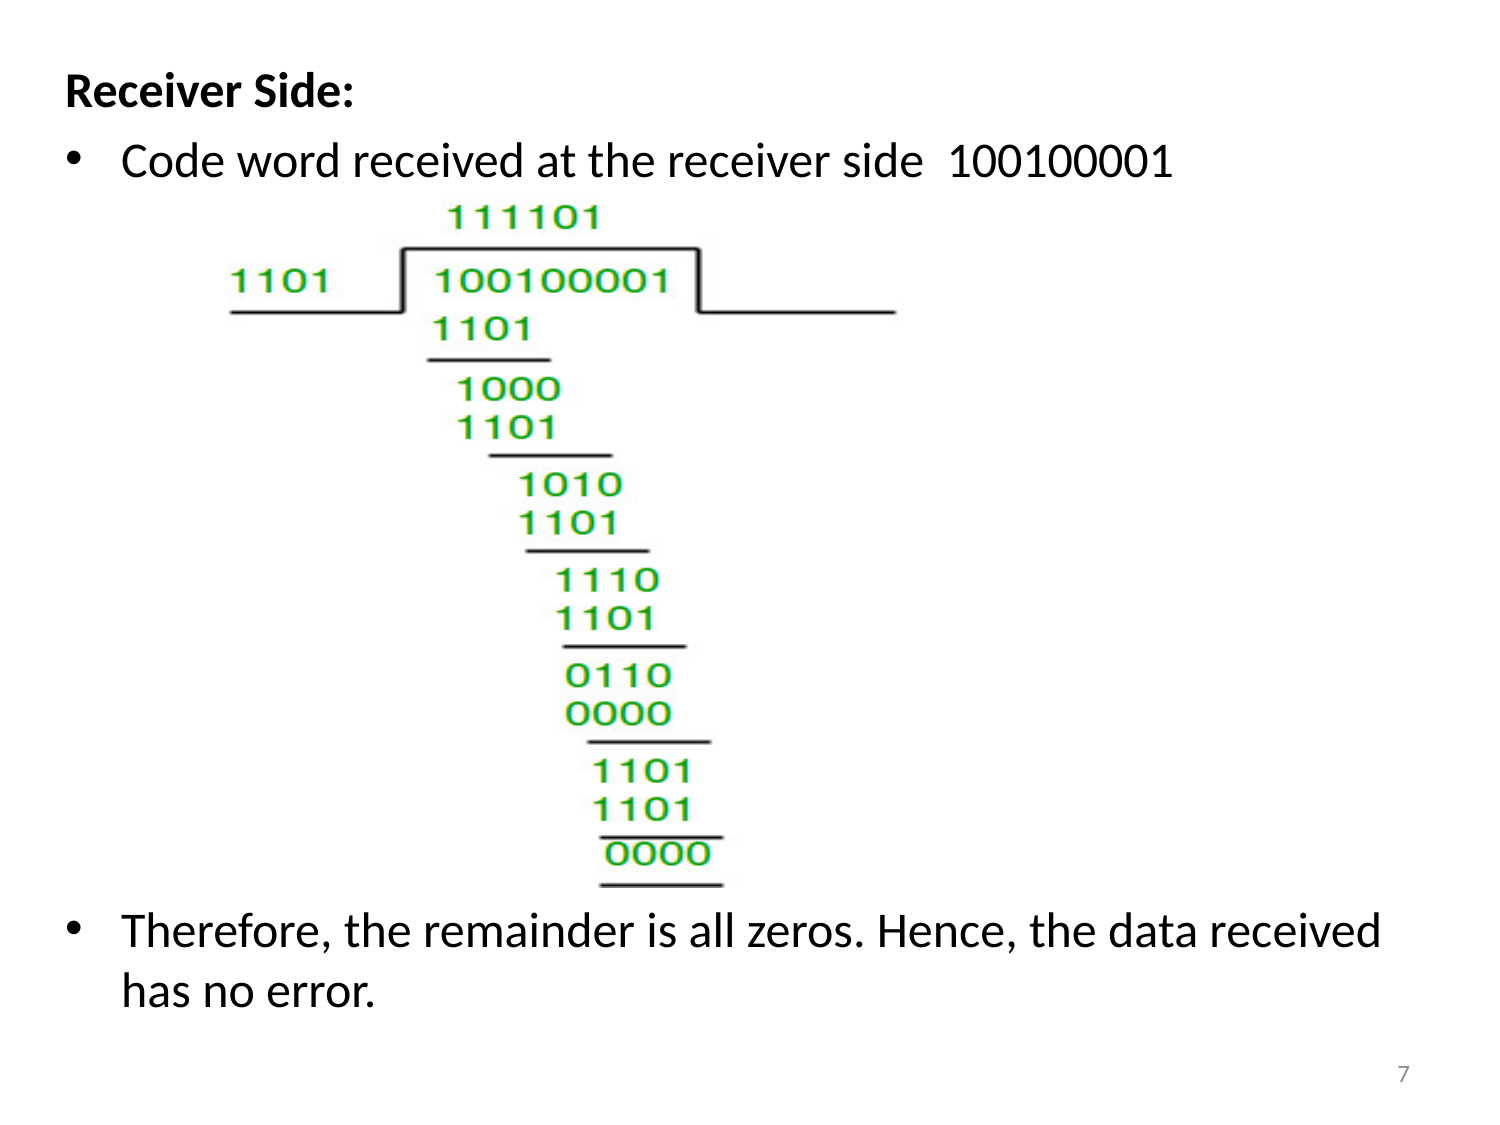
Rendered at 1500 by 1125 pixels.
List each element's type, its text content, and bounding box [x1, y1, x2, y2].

slide_number 7 [1074, 1042, 1425, 1103]
list Receiver Side: Code word received at the receiver side 100100001 Therefore, the remainder is all zeros. Hence, the data received has no error. [50, 50, 1463, 1088]
picture [224, 199, 901, 888]
